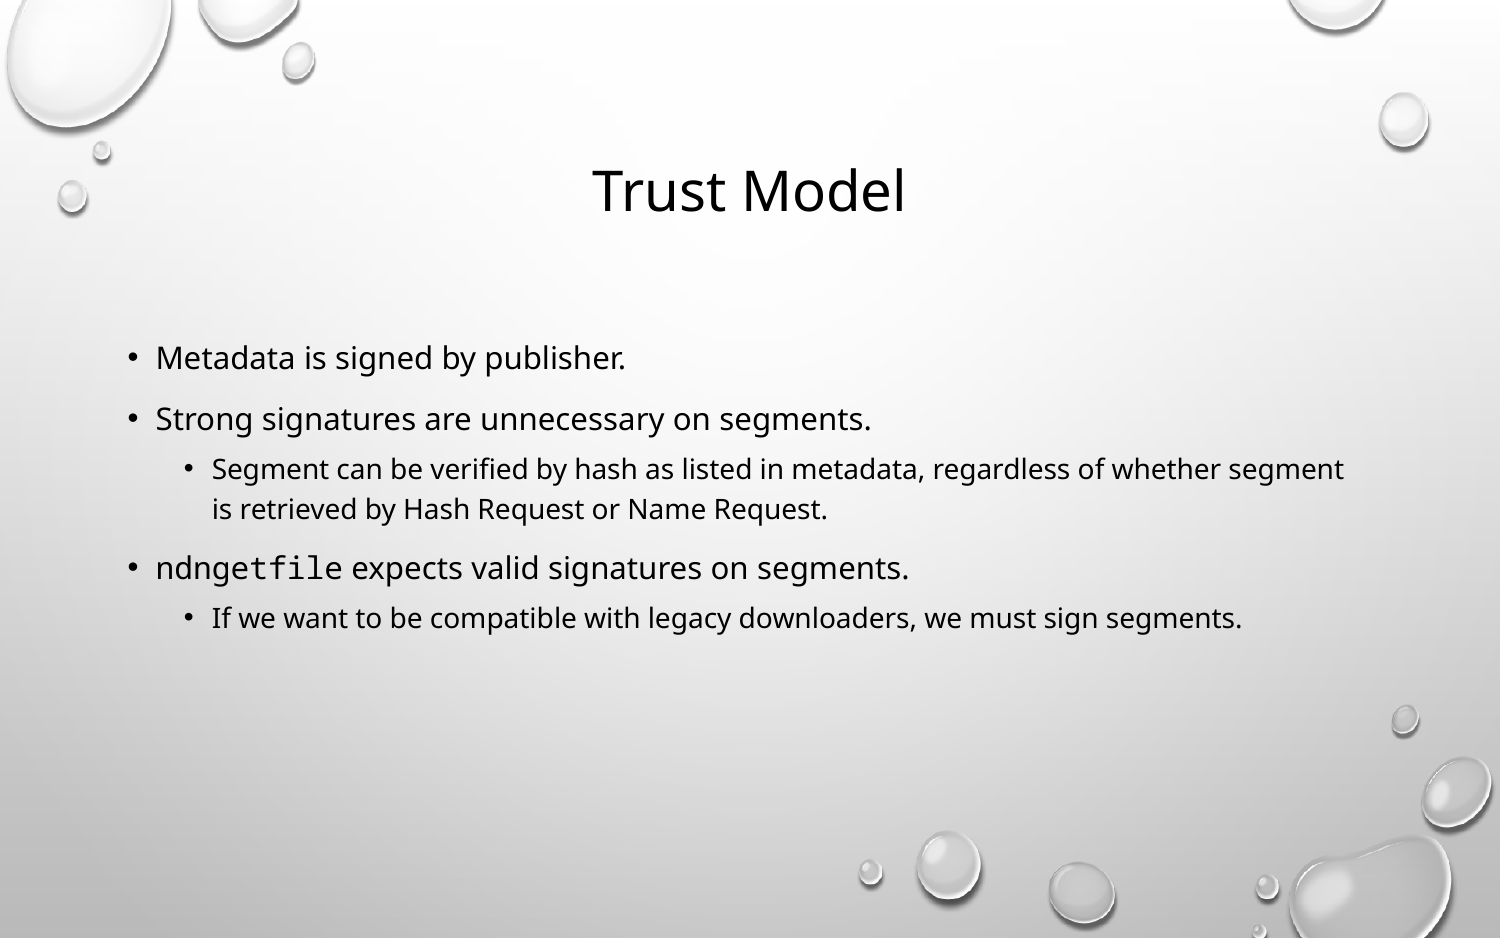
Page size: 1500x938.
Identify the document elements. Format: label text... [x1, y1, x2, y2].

list Metadata is signed by publisher. Strong signatures are unnecessary on segments. Segment can be verified by hash as listed in metadata, regardless of whether segment is retrieved by Hash Request or Name Request. ndngetfile expects valid signatures on segments. If we want to be compatible with legacy downloaders, we must sign segments. [112, 323, 1388, 792]
title Trust Model [112, 84, 1388, 303]
picture [0, 0, 1500, 938]
